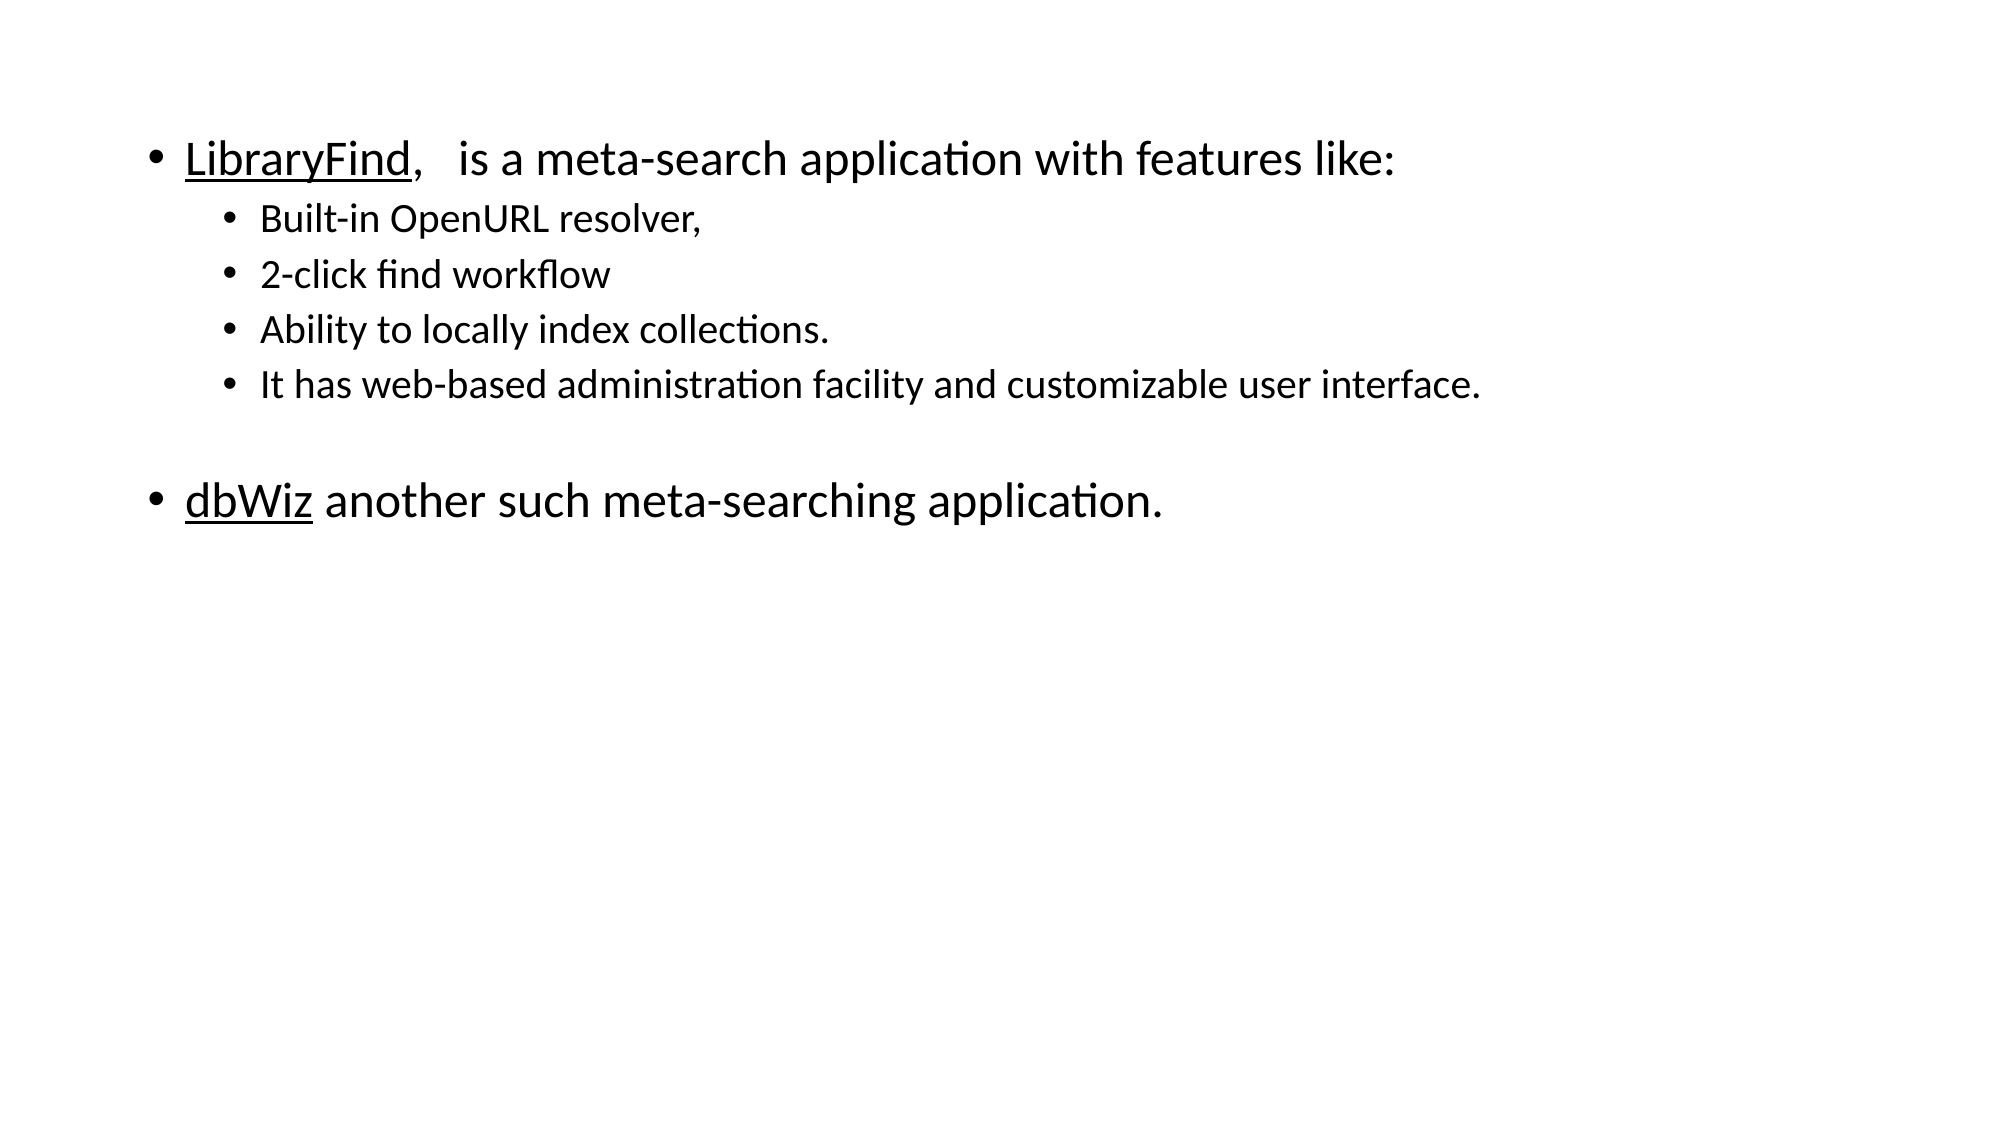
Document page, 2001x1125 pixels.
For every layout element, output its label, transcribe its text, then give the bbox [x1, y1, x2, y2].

list LibraryFind, is a meta-search application with features like: Built-in OpenURL resolver, 2-click find workflow Ability to locally index collections. It has web-based administration facility and customizable user interface. dbWiz another such meta-searching application. [57, 125, 1675, 1005]
